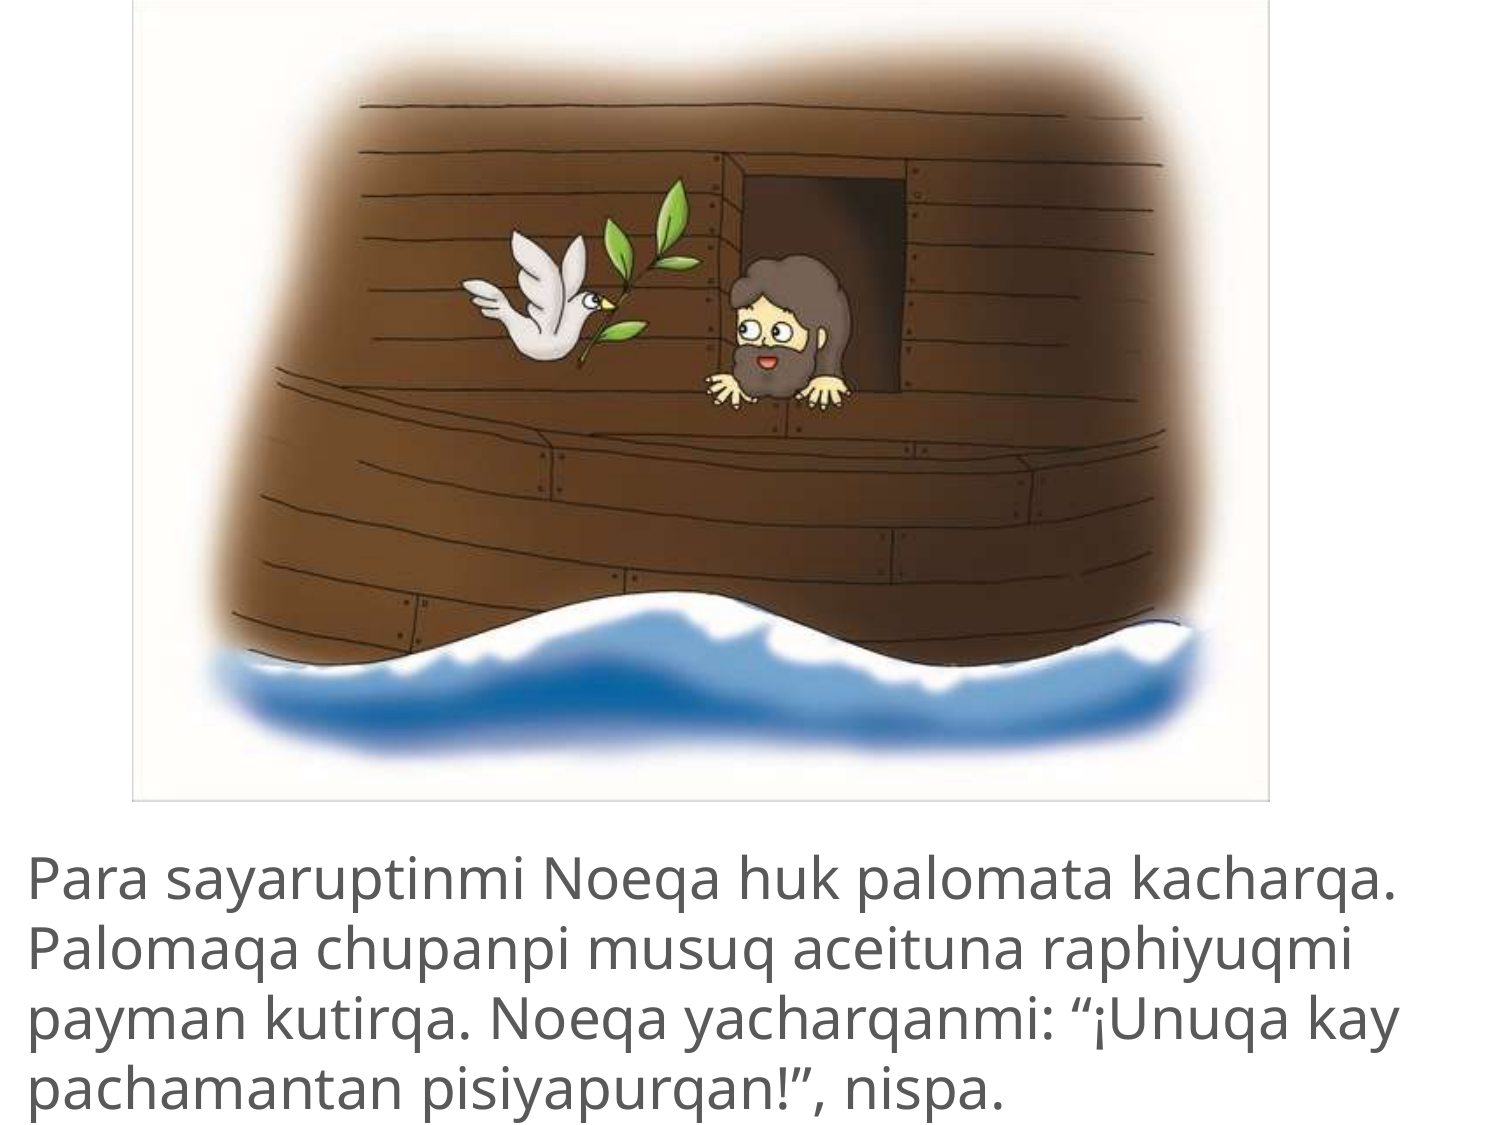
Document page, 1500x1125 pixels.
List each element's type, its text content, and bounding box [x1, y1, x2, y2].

text_box Para sayaruptinmi Noeqa huk palomata kacharqa. Palomaqa chupanpi musuq aceituna raphiyuqmi payman kutirqa. Noeqa yacharqanmi: “¡Unuqa kay pachamantan pisiyapurqan!”, nispa. [11, 834, 1498, 1125]
picture [132, 0, 1270, 803]
